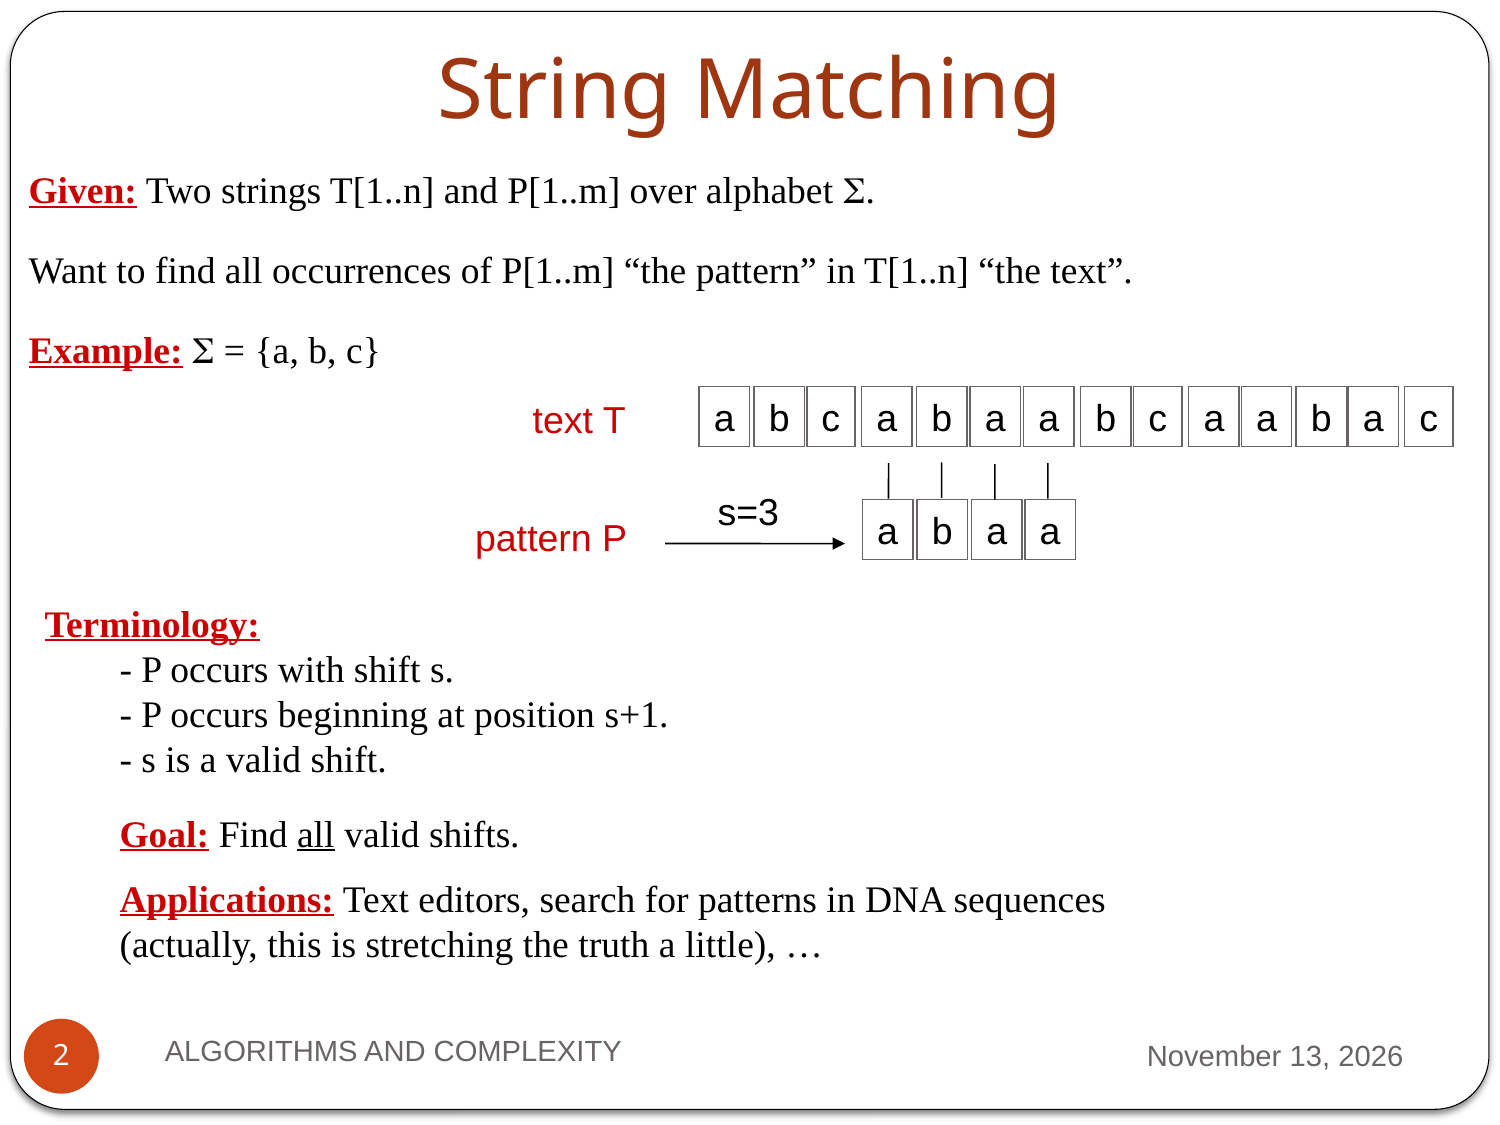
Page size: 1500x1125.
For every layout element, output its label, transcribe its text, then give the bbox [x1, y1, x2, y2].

text_box a [1024, 499, 1076, 560]
text_box a [862, 499, 913, 560]
text_box b [1296, 386, 1347, 447]
text_box text T [517, 388, 641, 448]
text_box a [1348, 386, 1399, 447]
text_box c [806, 386, 856, 447]
slide_number 2 [23, 1018, 99, 1094]
title String Matching [0, 0, 1500, 151]
text_box a [861, 386, 913, 447]
text_box b [917, 499, 968, 560]
text_box b [753, 386, 805, 447]
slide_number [1012, 1015, 1419, 1094]
text_box a [1241, 386, 1292, 447]
text_box c [1133, 386, 1183, 447]
text_box b [1080, 386, 1132, 447]
text_box a [1023, 386, 1075, 447]
text_box Terminology: - P occurs with shift s. - P occurs beginning at position s+1. - s is a valid shift. Goal: Find all valid shifts. Applications: Text editors, search for patterns in DNA sequences (actually, this is stretching the truth a little), … [29, 592, 1463, 972]
text_box b [916, 386, 968, 447]
text_box a [699, 386, 750, 447]
text_box pattern P [460, 506, 643, 567]
footer ALGORITHMS AND COMPLEXITY [150, 1012, 800, 1088]
text_box a [970, 386, 1021, 447]
text_box s=3 [702, 480, 794, 541]
text_box [665, 537, 846, 550]
text_box a [1188, 386, 1240, 447]
text_box c [1404, 386, 1454, 447]
text_box a [971, 499, 1022, 560]
text_box Given: Two strings T[1..n] and P[1..m] over alphabet . Want to find all occurrences of P[1..m] “the pattern” in T[1..n] “the text”. Example:  = {a, b, c} [13, 158, 1263, 379]
